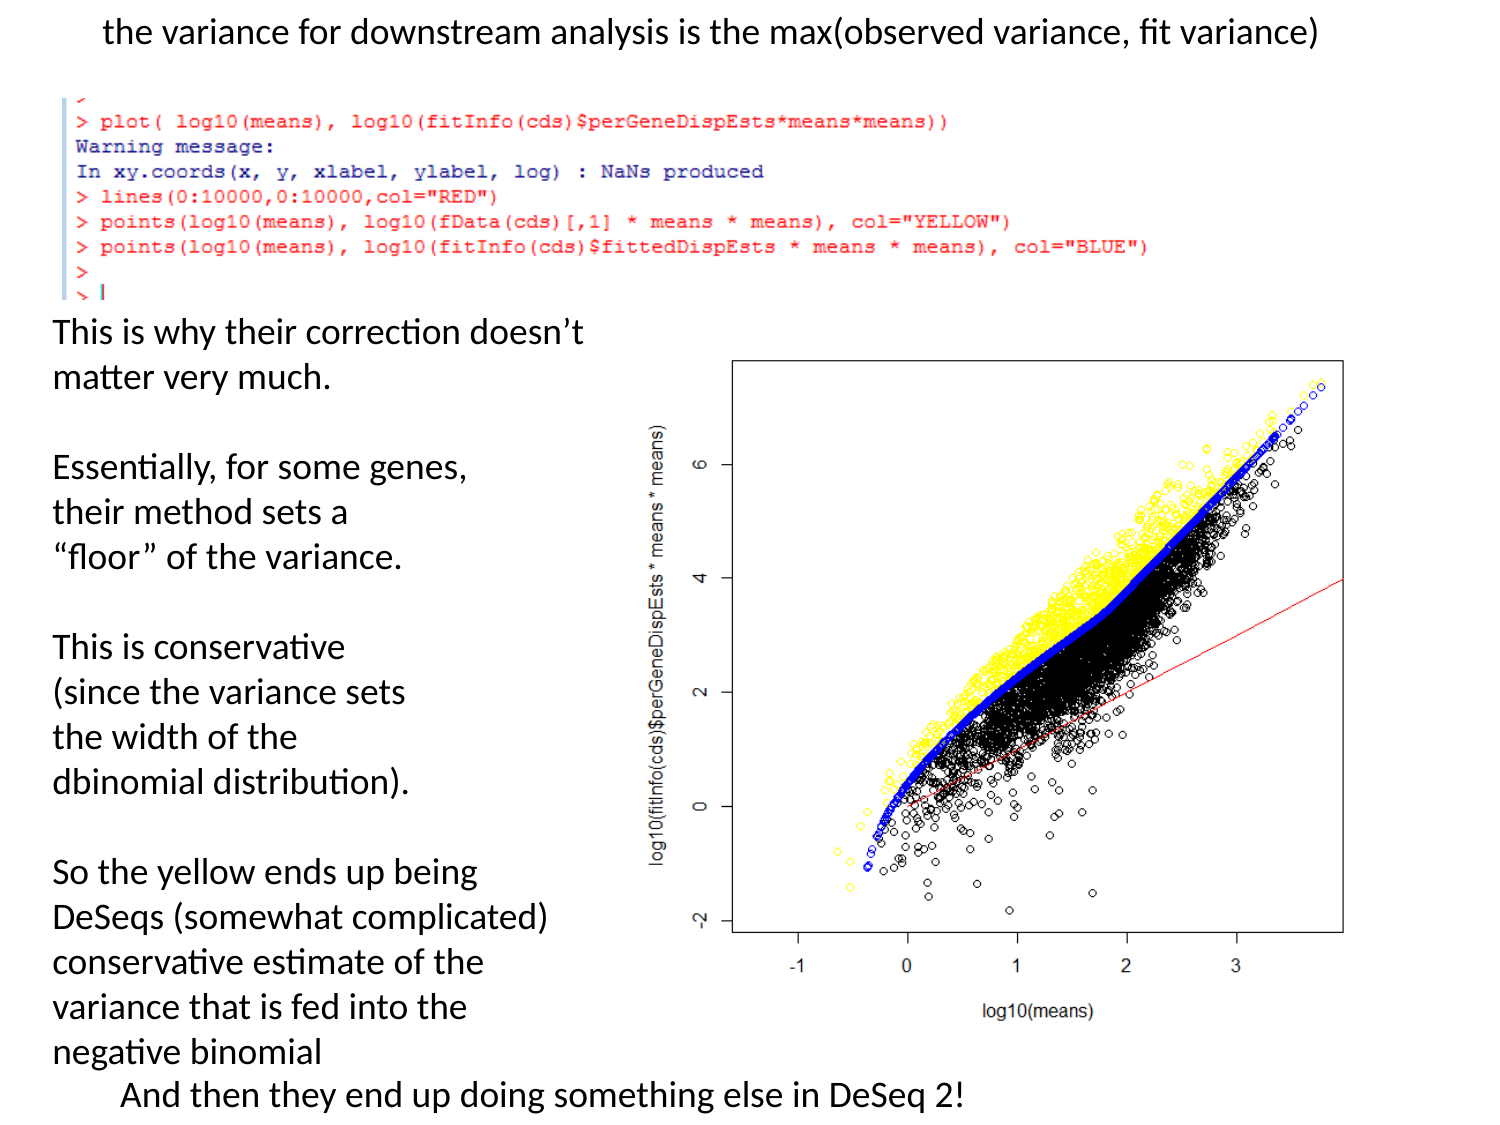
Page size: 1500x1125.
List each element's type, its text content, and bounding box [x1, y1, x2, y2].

text_box This is why their correction doesn’t matter very much. Essentially, for some genes, their method sets a “floor” of the variance. This is conservative (since the variance sets the width of the dbinomial distribution). So the yellow ends up being DeSeqs (somewhat complicated) conservative estimate of the variance that is fed into the negative binomial [37, 299, 613, 1080]
picture [62, 98, 1383, 1037]
text_box And then they end up doing something else in DeSeq 2! [105, 1062, 983, 1123]
text_box the variance for downstream analysis is the max(observed variance, fit variance) [87, 0, 1350, 60]
